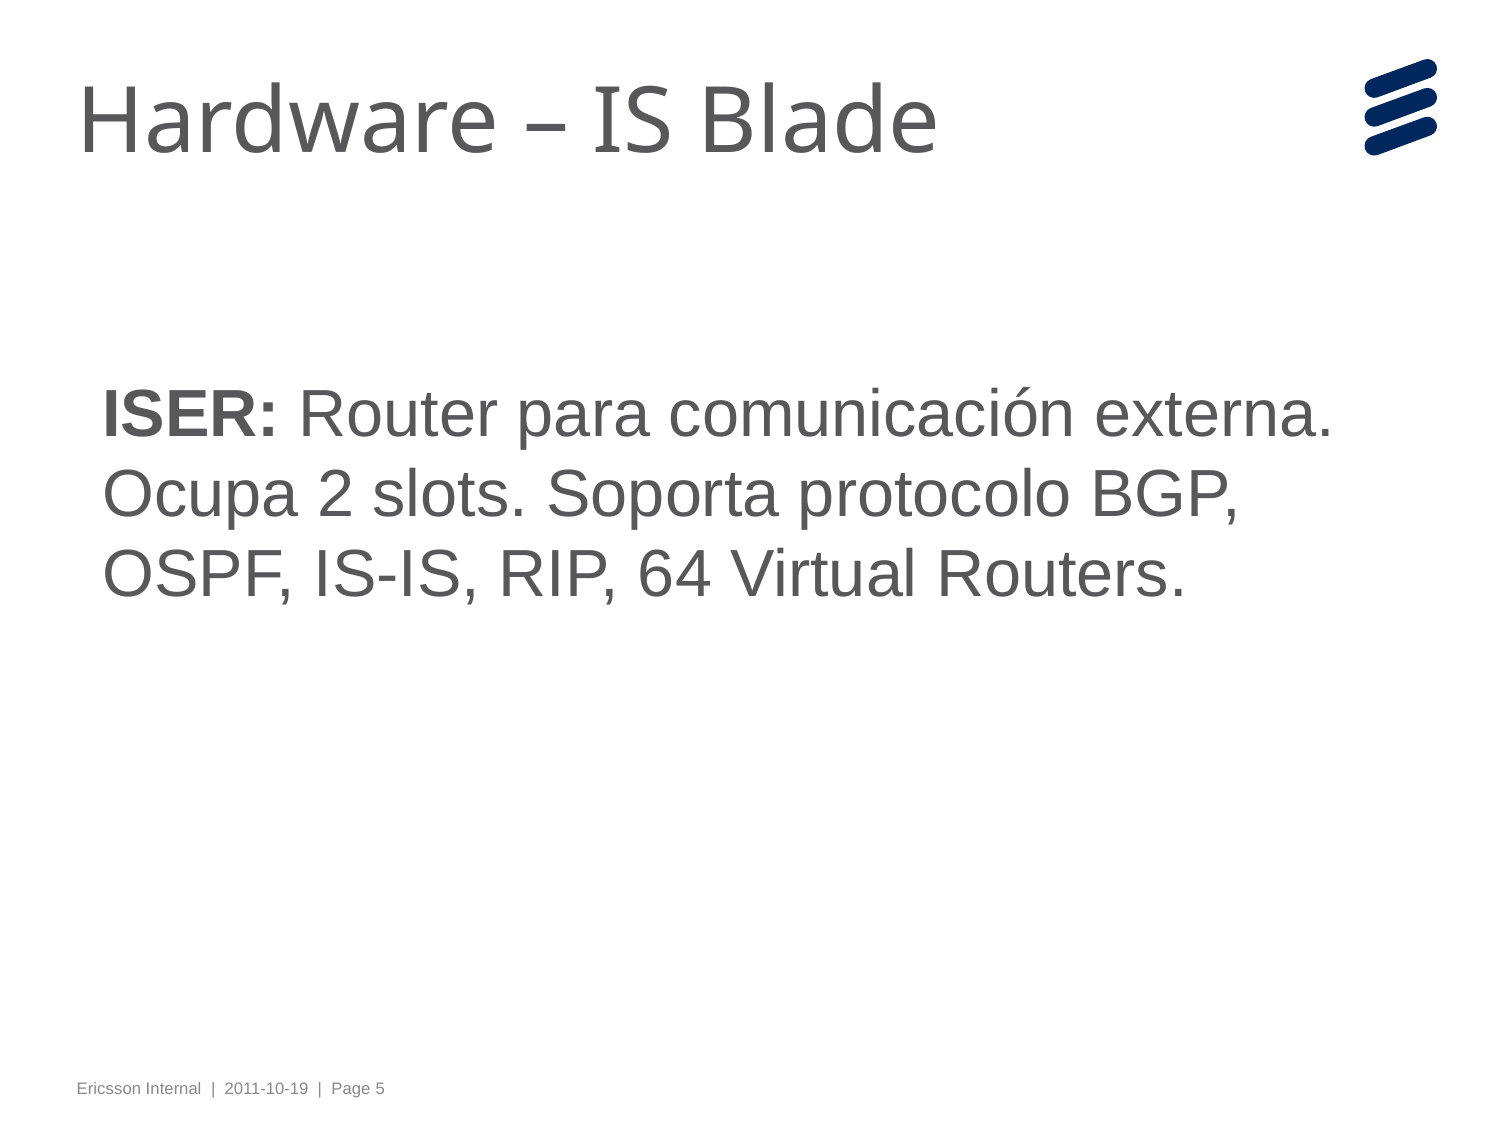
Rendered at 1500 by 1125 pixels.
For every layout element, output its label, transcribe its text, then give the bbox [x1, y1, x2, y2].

text_box ISER: Router para comunicación externa. Ocupa 2 slots. Soporta protocolo BGP, OSPF, IS-IS, RIP, 64 Virtual Routers. [87, 362, 1438, 618]
title Hardware – IS Blade [64, 39, 1295, 218]
